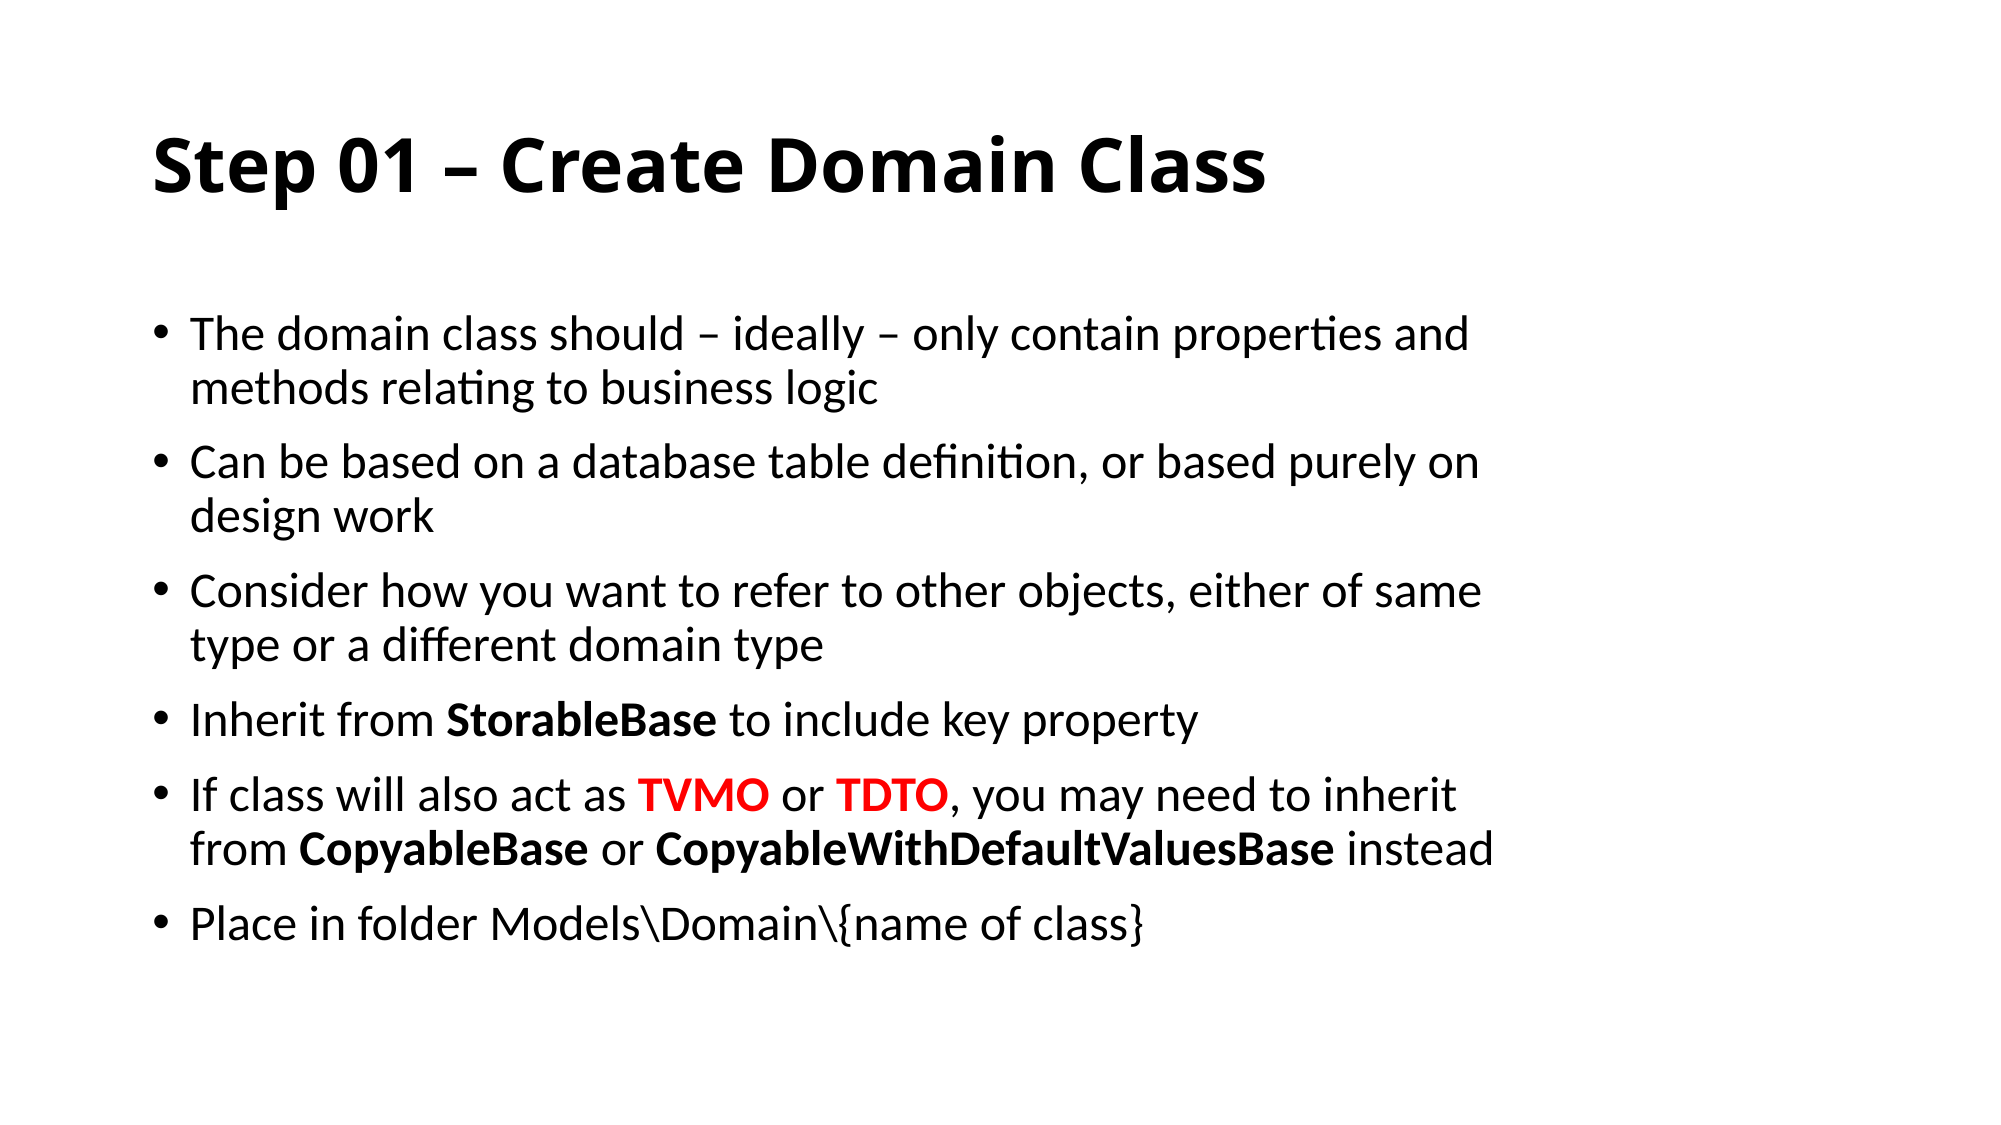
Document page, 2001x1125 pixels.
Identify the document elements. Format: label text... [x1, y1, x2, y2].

title Step 01 – Create Domain Class [137, 59, 1863, 278]
list The domain class should – ideally – only contain properties and methods relating to business logic Can be based on a database table definition, or based purely on design work Consider how you want to refer to other objects, either of same type or a different domain type Inherit from StorableBase to include key property If class will also act as TVMO or TDTO, you may need to inherit from CopyableBase or CopyableWithDefaultValuesBase instead Place in folder Models\Domain\{name of class} [137, 299, 1538, 1014]
